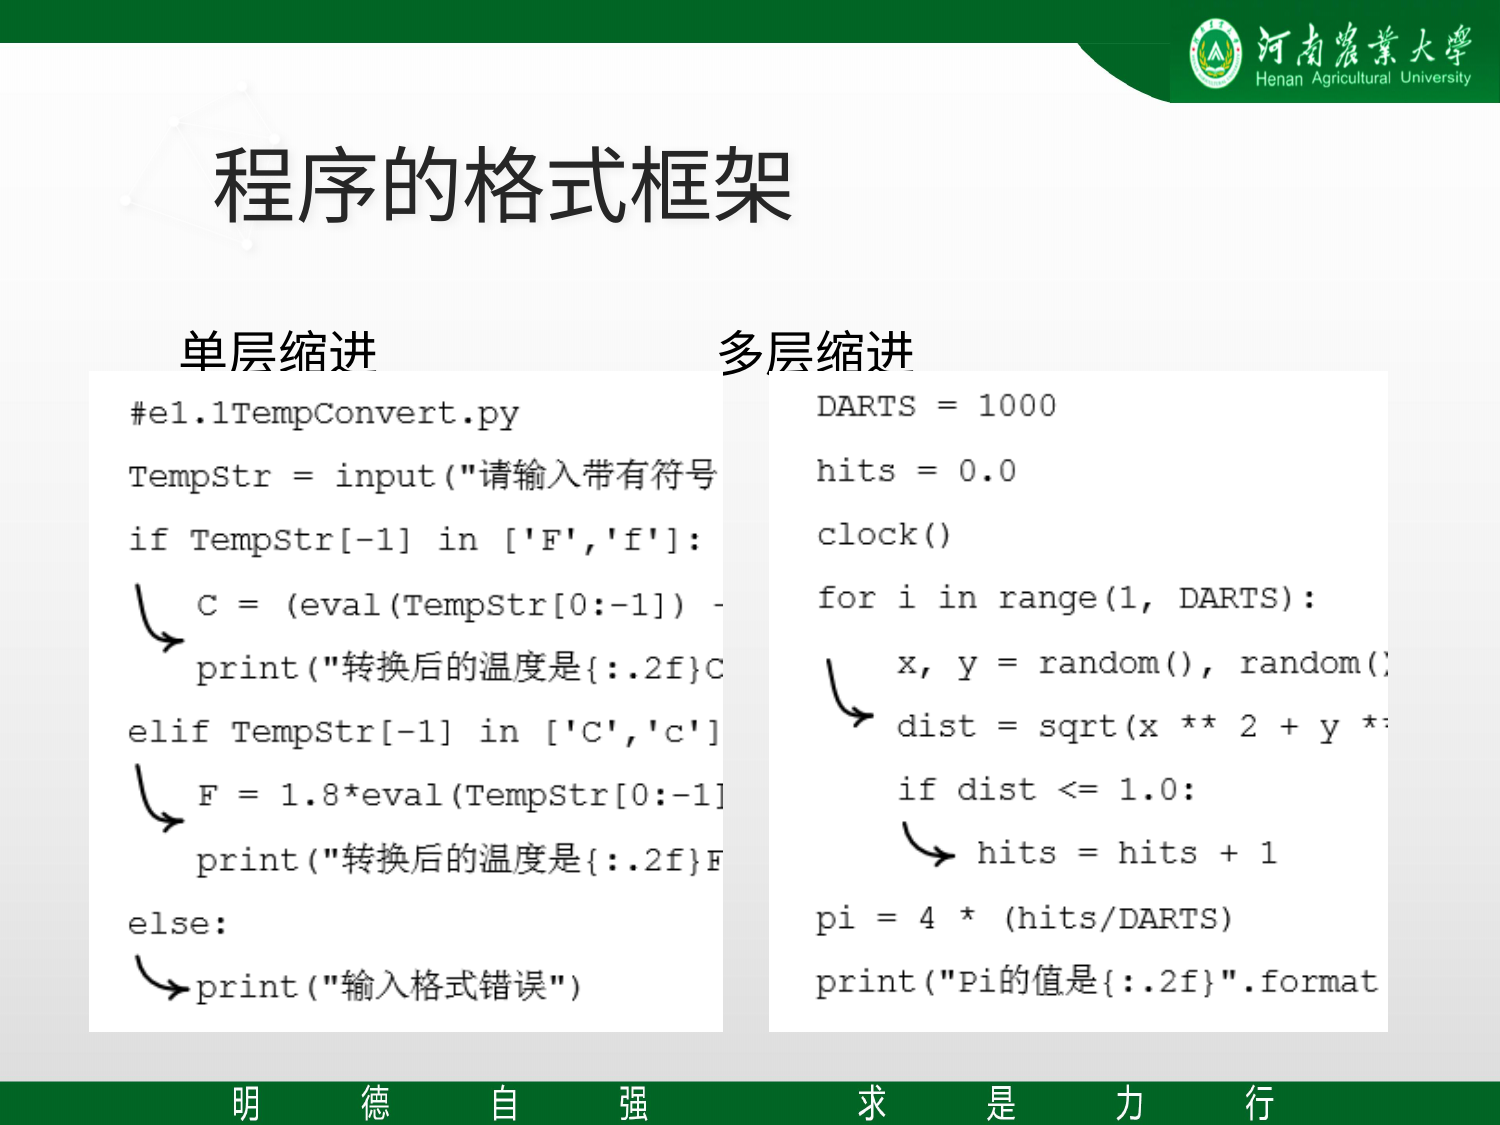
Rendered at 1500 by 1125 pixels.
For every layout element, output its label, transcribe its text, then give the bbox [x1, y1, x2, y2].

text_box 单层缩进 多层缩进 [88, 255, 1412, 391]
picture [0, 0, 1500, 1125]
text_box 程序的格式框架 [318, 125, 811, 241]
